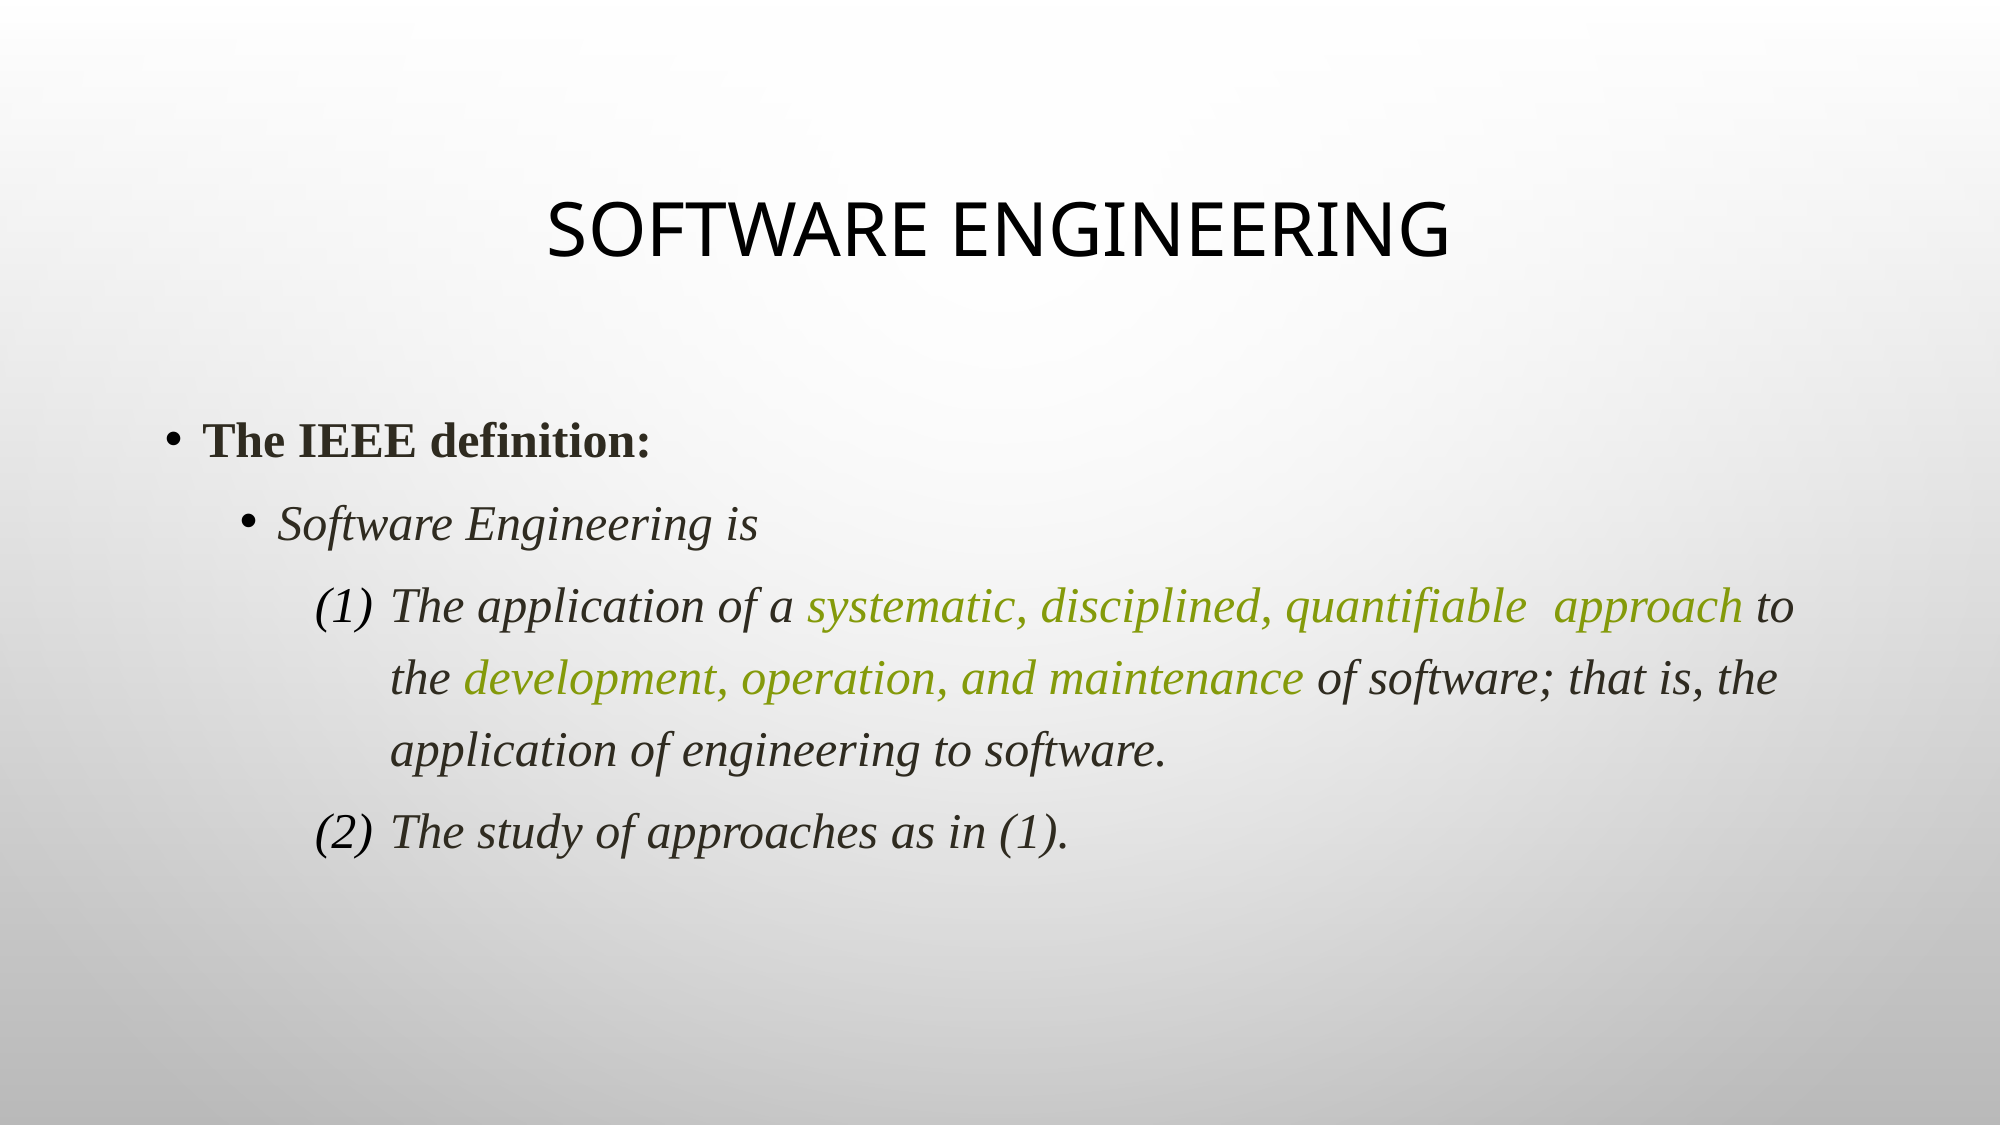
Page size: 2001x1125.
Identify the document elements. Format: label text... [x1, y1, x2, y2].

picture [0, 0, 2000, 1125]
title SoFTware engineering [149, 101, 1851, 364]
list The IEEE definition: Software Engineering is The application of a systematic, disciplined, quantifiable approach to the development, operation, and maintenance of software; that is, the application of engineering to software. The study of approaches as in (1). [149, 388, 1851, 950]
